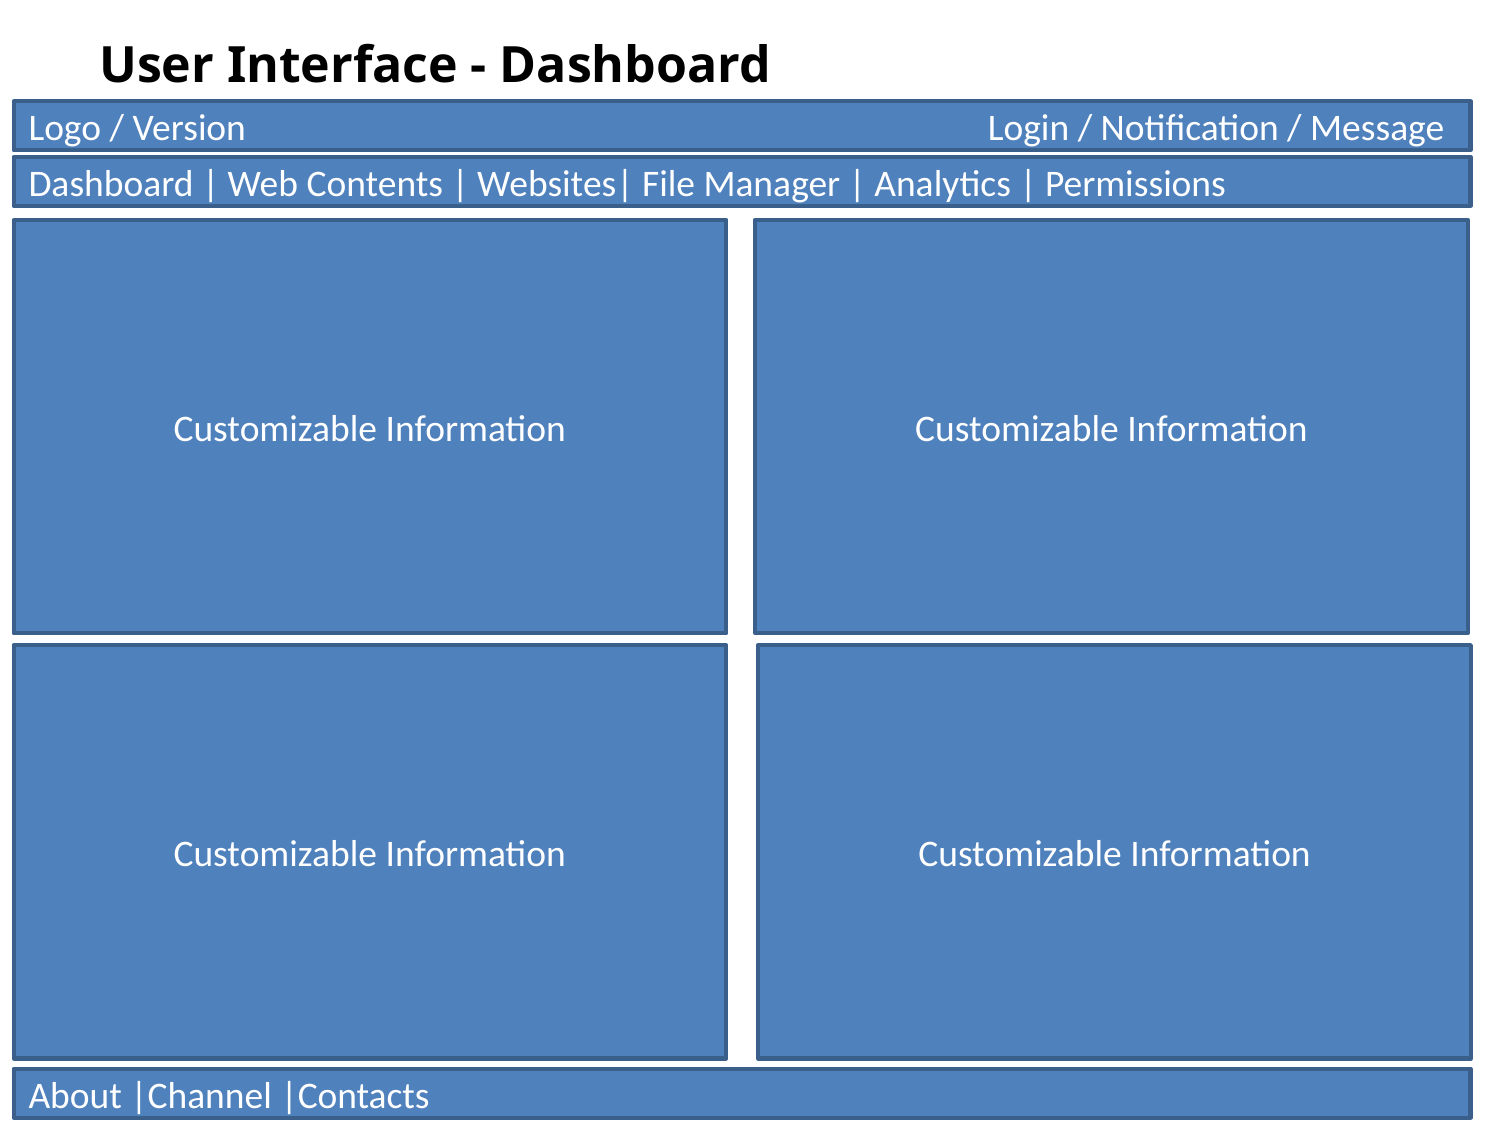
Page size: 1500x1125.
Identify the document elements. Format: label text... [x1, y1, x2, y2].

text_box Dashboard | Web Contents | Websites| File Manager | Analytics | Permissions [12, 155, 1473, 208]
text_box About |Channel |Contacts [12, 1067, 1473, 1120]
text_box User Interface - Dashboard [84, 25, 787, 99]
text_box Customizable Information [12, 643, 728, 1061]
text_box Customizable Information [753, 218, 1470, 635]
text_box Logo / Version Login / Notification / Message [12, 99, 1473, 152]
text_box Customizable Information [12, 218, 728, 635]
text_box Customizable Information [756, 643, 1473, 1061]
